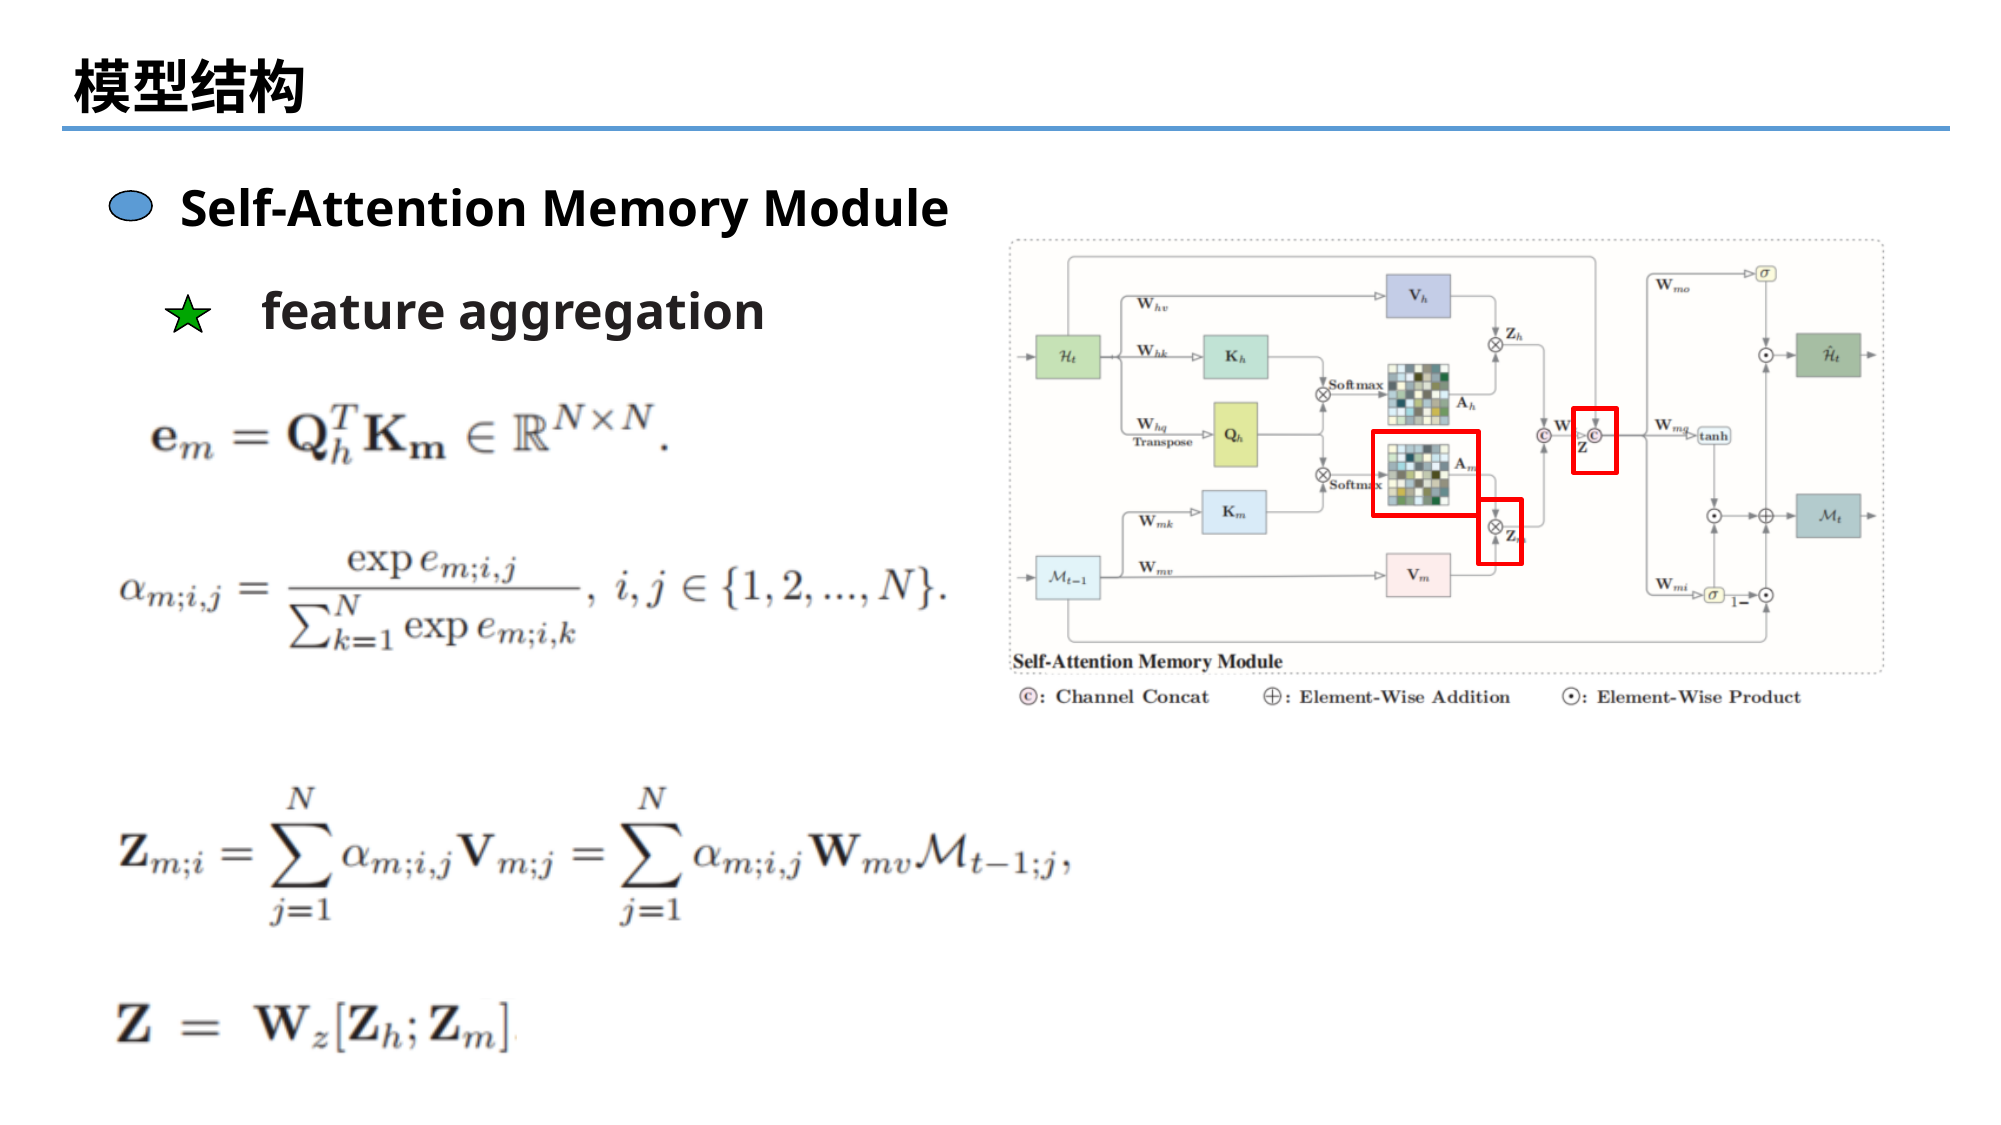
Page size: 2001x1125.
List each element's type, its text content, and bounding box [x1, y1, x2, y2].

picture [90, 777, 1090, 937]
picture [999, 217, 1910, 729]
picture [109, 994, 517, 1069]
text_box Self-Attention Memory Module [165, 169, 1293, 244]
text_box [165, 294, 211, 333]
text_box feature aggregation [246, 271, 816, 347]
picture [90, 368, 672, 498]
text_box 模型结构 [59, 42, 593, 128]
picture [90, 533, 958, 663]
text_box [109, 190, 153, 221]
